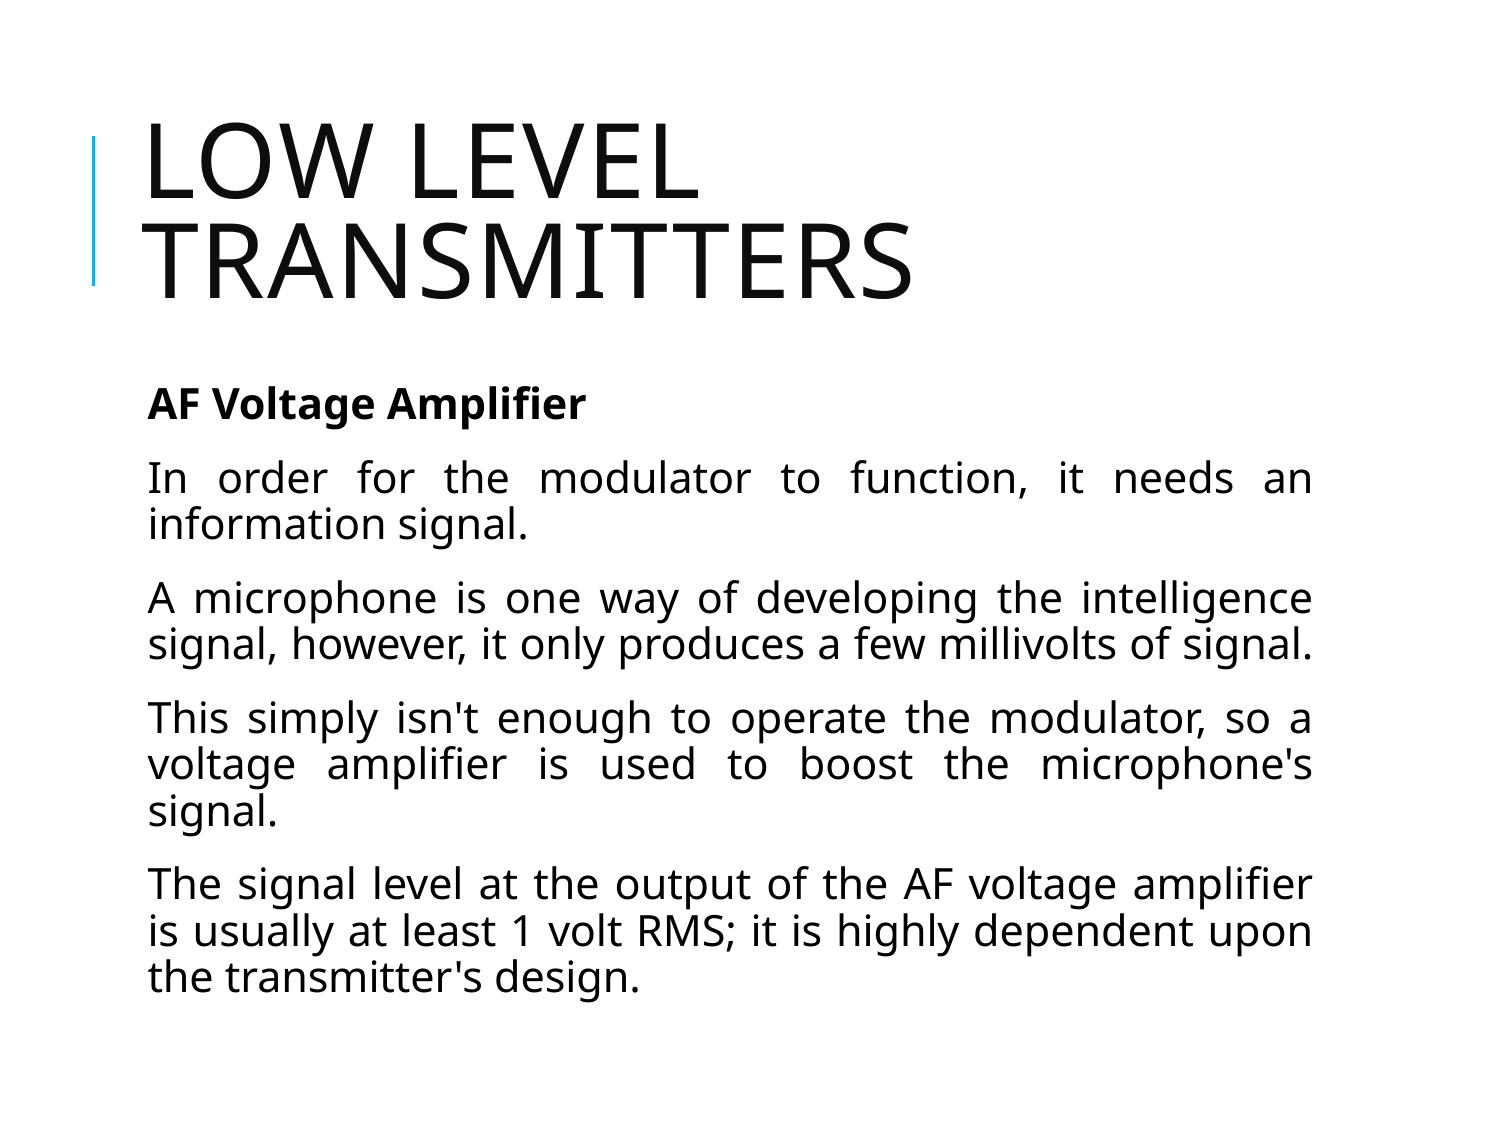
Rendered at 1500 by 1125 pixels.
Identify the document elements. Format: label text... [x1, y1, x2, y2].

title Low Level Transmitters [126, 96, 1322, 342]
list AF Voltage Amplifier In order for the modulator to function, it needs an information signal. A microphone is one way of developing the intelligence signal, however, it only produces a few millivolts of signal. This simply isn't enough to operate the modulator, so a voltage amplifier is used to boost the microphone's signal. The signal level at the output of the AF voltage amplifier is usually at least 1 volt RMS; it is highly dependent upon the transmitter's design. [126, 375, 1322, 1035]
